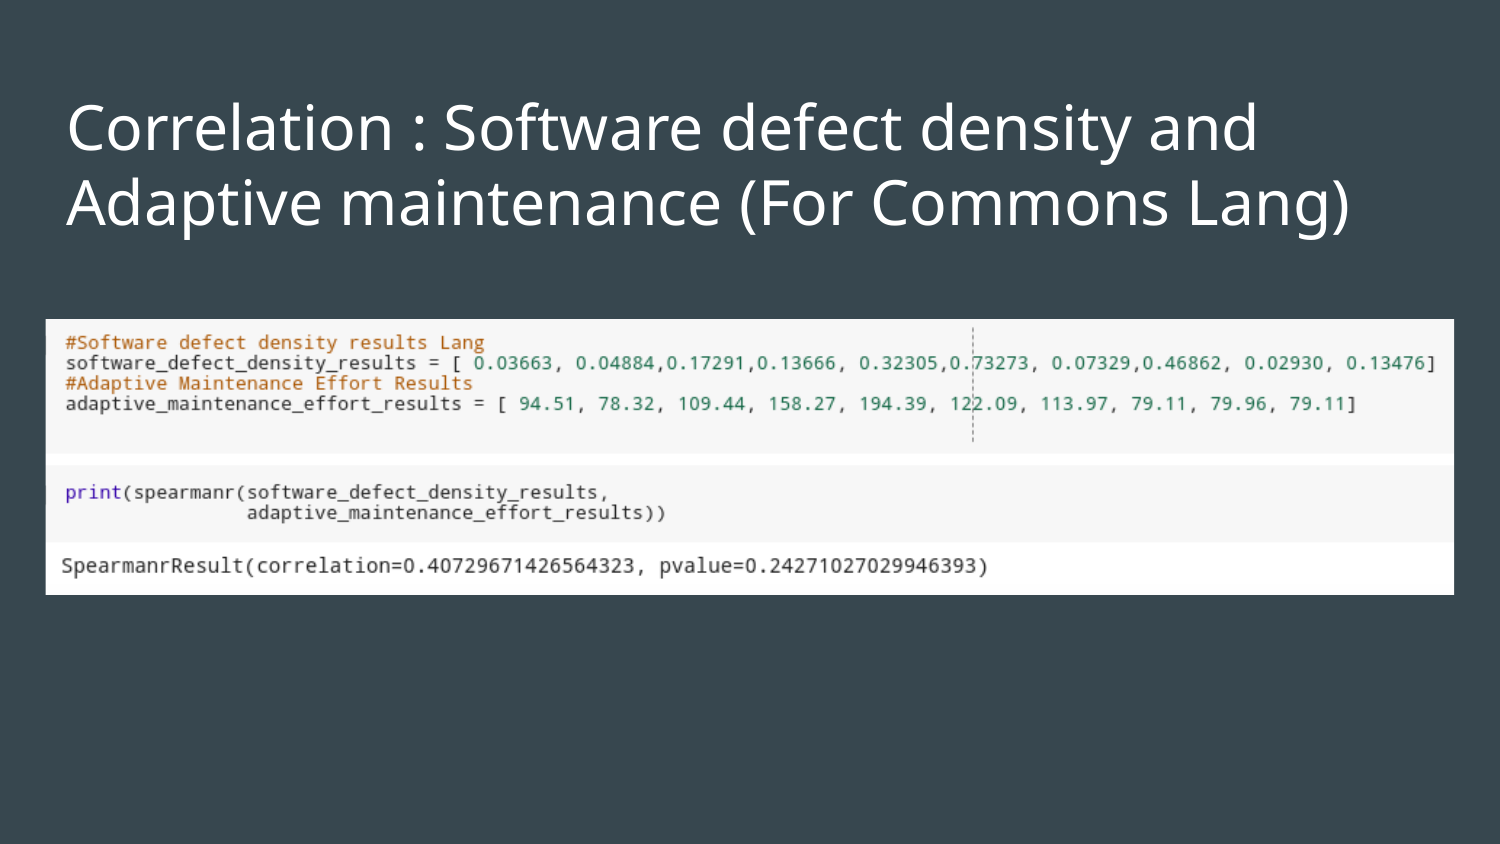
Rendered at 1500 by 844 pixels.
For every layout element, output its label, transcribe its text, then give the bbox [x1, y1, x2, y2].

title Correlation : Software defect density and Adaptive maintenance (For Commons Lang) [51, 72, 1449, 167]
picture [45, 319, 1455, 595]
